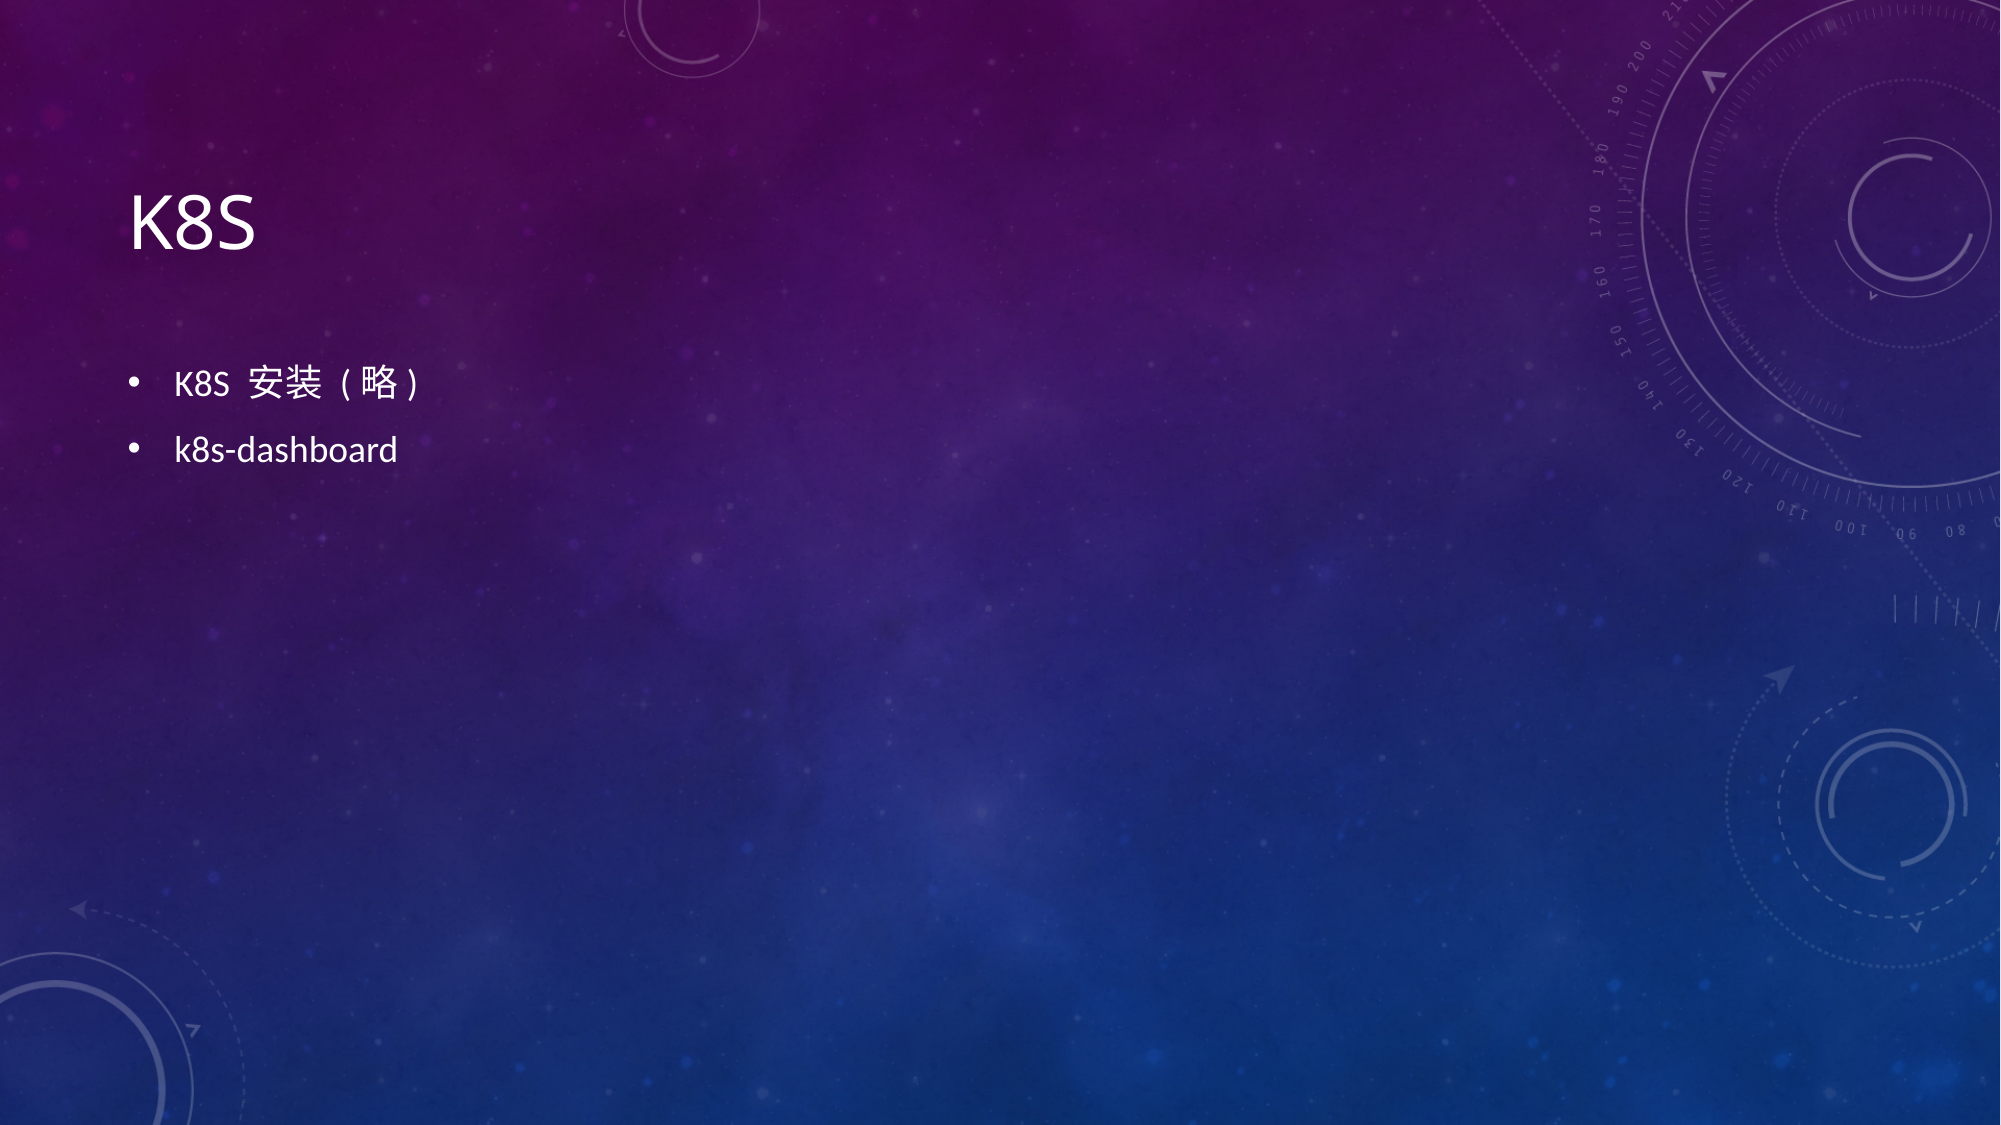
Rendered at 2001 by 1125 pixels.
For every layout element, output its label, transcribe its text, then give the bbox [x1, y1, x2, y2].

picture [0, 0, 2001, 1125]
title k8s [112, 99, 1775, 339]
list K8S 安装 (略) k8s-dashboard [112, 351, 1775, 950]
